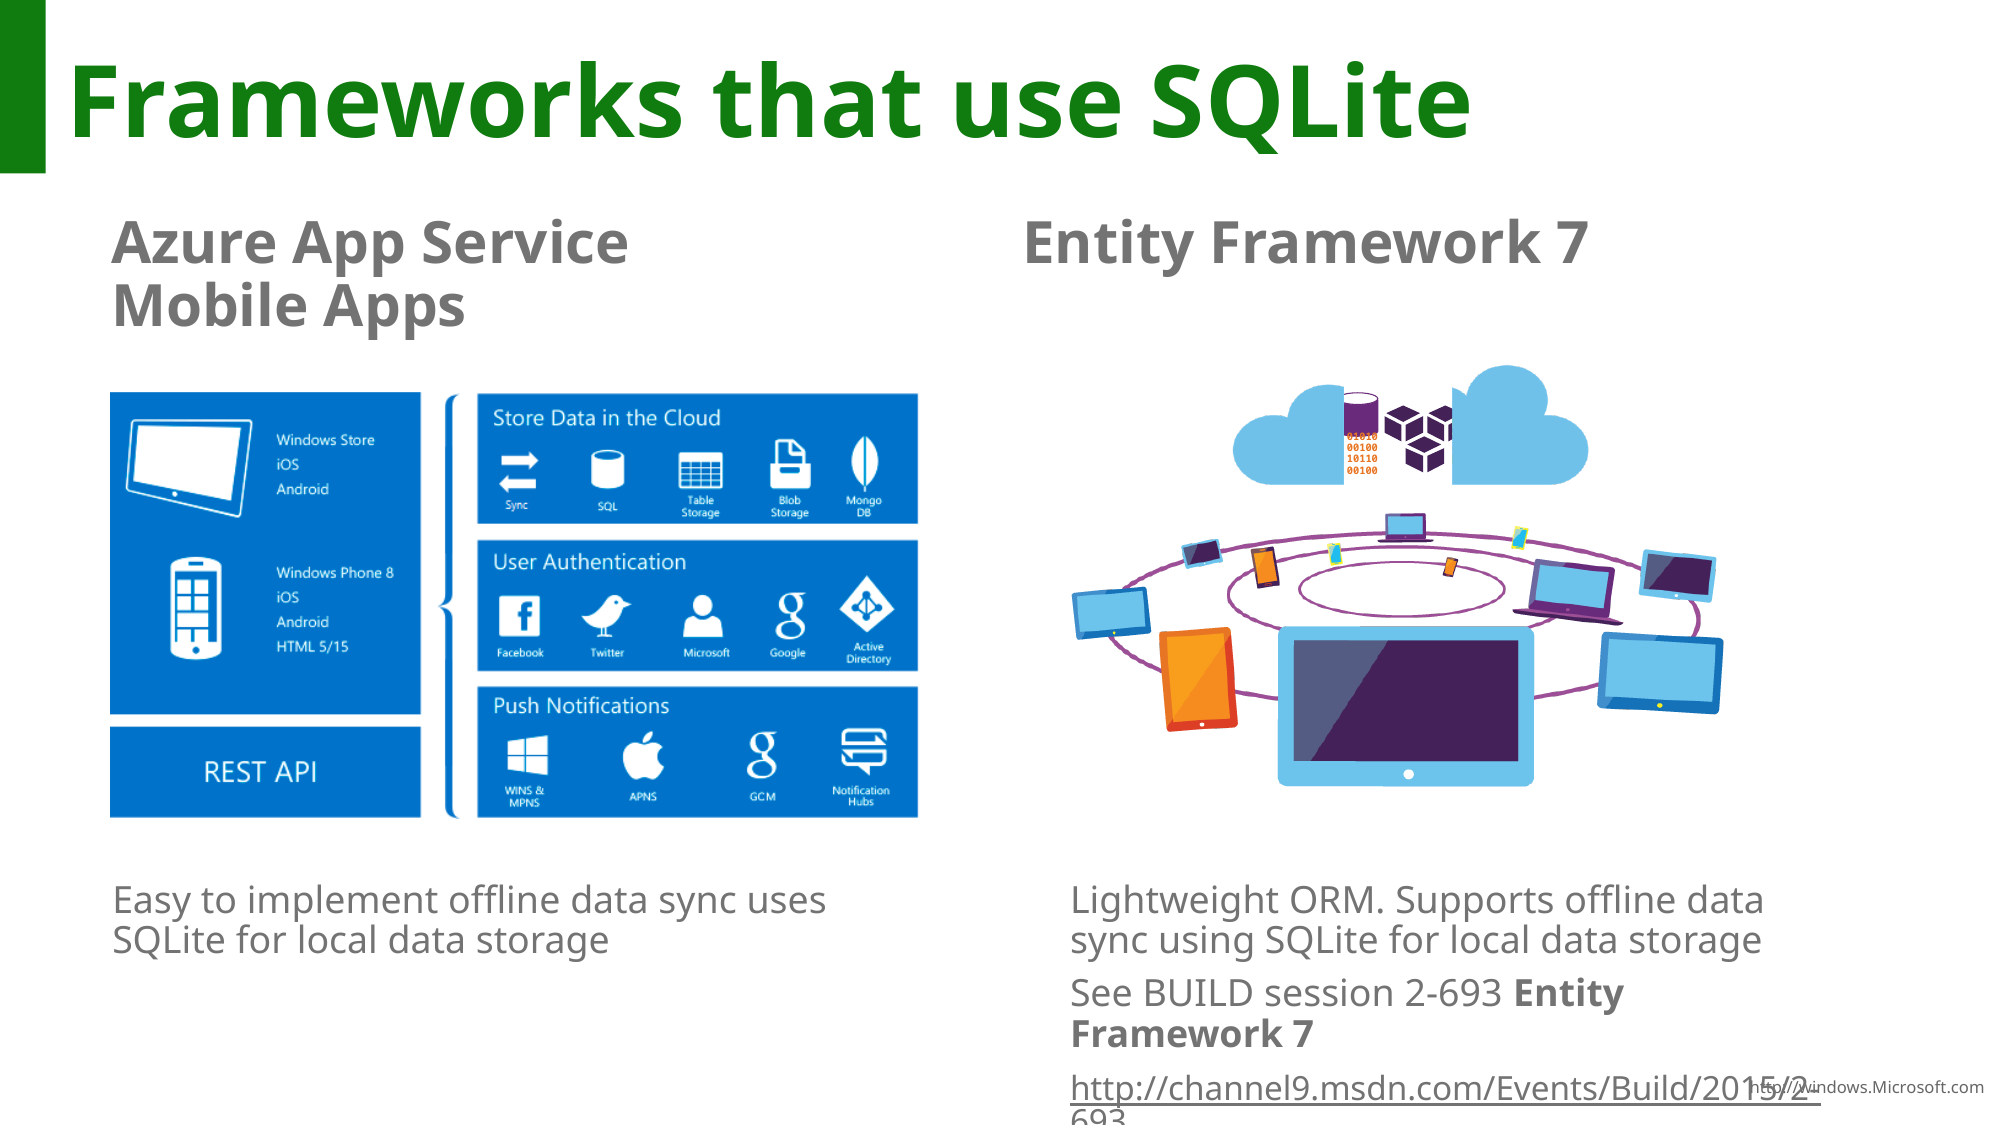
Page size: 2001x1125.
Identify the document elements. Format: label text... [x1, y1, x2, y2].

text_box Lightweight ORM. Supports offline data sync using SQLite for local data storage See BUILD session 2-693 Entity Framework 7 http://channel9.msdn.com/Events/Build/2015/2-693 [1047, 863, 1850, 1125]
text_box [1047, 297, 1746, 913]
list Entity Framework 7 [999, 194, 2000, 1125]
text_box Azure App Service Mobile Apps [88, 194, 865, 357]
text_box Easy to implement offline data sync uses SQLite for local data storage [89, 863, 892, 980]
title Frameworks that use SQLite [44, 33, 1956, 195]
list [110, 391, 924, 819]
